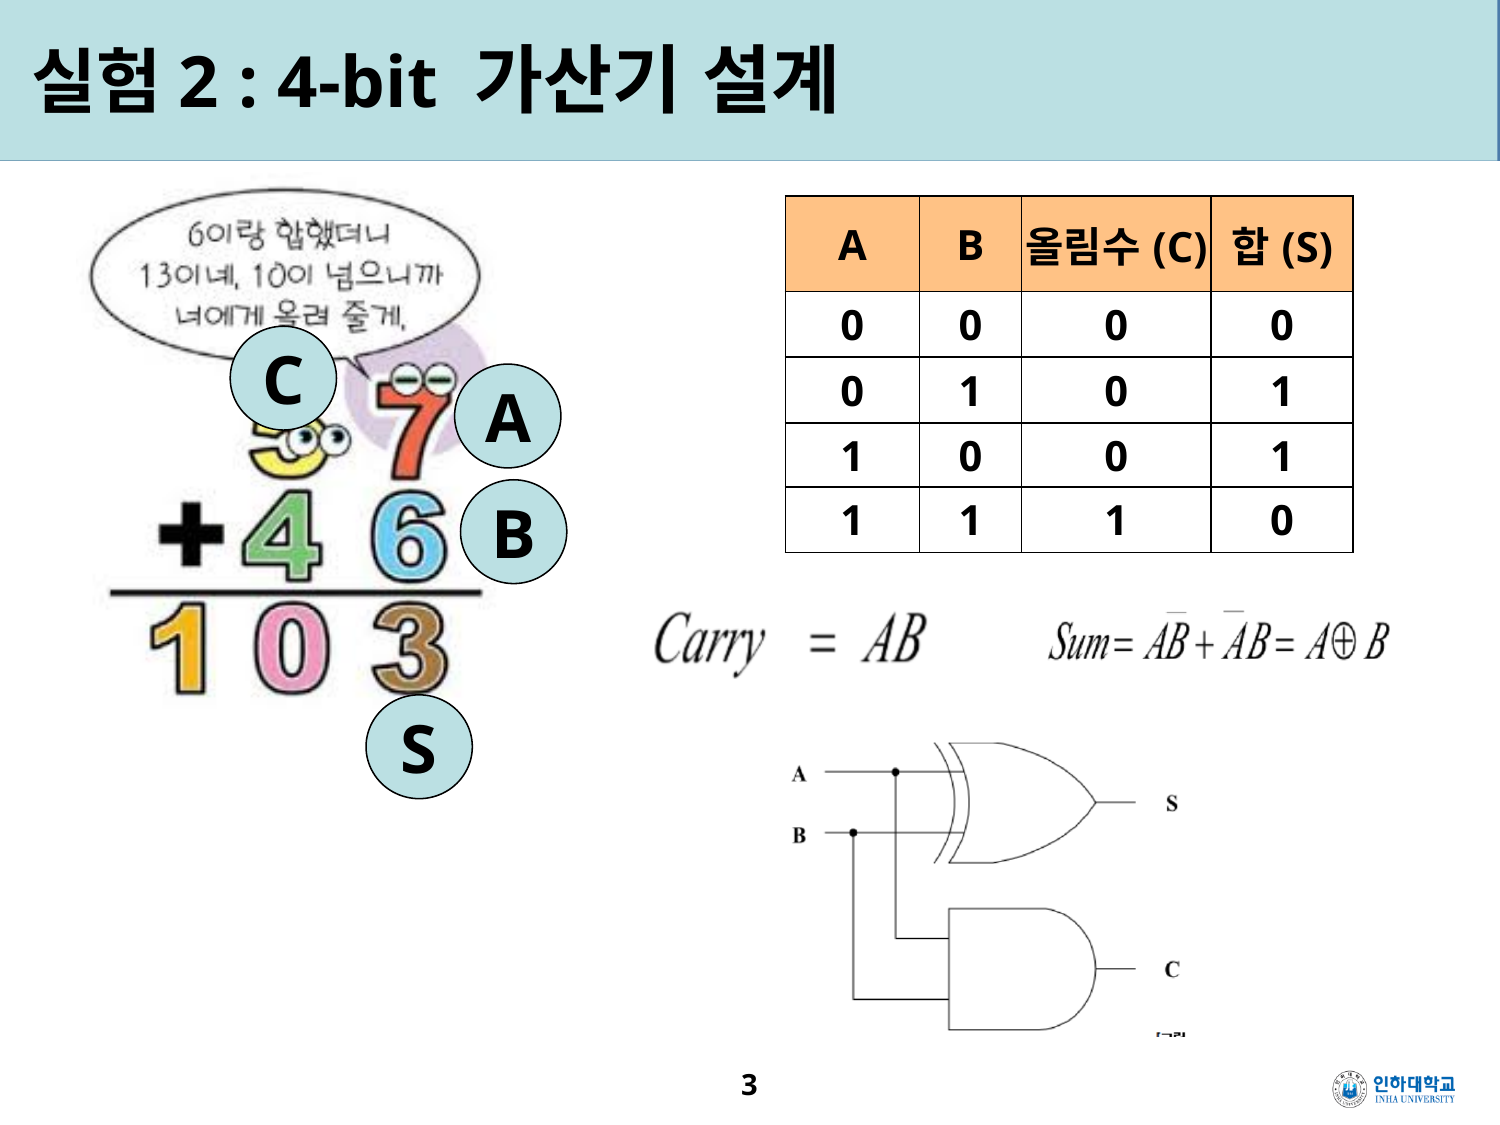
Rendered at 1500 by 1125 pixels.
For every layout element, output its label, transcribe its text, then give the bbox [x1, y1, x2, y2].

picture [1328, 1066, 1459, 1112]
table_cell 0 [786, 358, 919, 422]
table_cell 0 [1212, 488, 1352, 552]
picture [1033, 599, 1397, 669]
table_cell 1 [786, 424, 919, 486]
picture [773, 725, 1188, 1038]
table_cell 1 [920, 358, 1021, 422]
table_cell 1 [1212, 358, 1352, 422]
table_cell 0 [920, 424, 1021, 486]
picture [642, 599, 941, 681]
table_cell 0 [1022, 292, 1210, 356]
table_cell 0 [786, 292, 919, 356]
picture [76, 172, 514, 724]
slide_number 3 [574, 1058, 925, 1102]
table_cell 1 [1022, 488, 1210, 552]
text_box [0, 0, 1498, 161]
text_box A [519, 365, 561, 467]
table_header 올림수(C) [1022, 197, 1210, 291]
table_header B [920, 197, 1021, 291]
table_cell 1 [786, 488, 919, 552]
table_cell 0 [1212, 292, 1352, 356]
table_cell 1 [1212, 424, 1352, 486]
table_cell 0 [920, 292, 1021, 356]
text_box S [366, 732, 473, 799]
table_header 합(S) [1212, 197, 1352, 291]
table_cell 0 [1022, 358, 1210, 422]
text_box 실험2 : 4-bit 가산기 설계 [29, 30, 1211, 123]
table_cell 1 [920, 488, 1021, 552]
table_cell 0 [1022, 424, 1210, 486]
table_header A [786, 197, 919, 291]
text_box B [519, 480, 567, 584]
